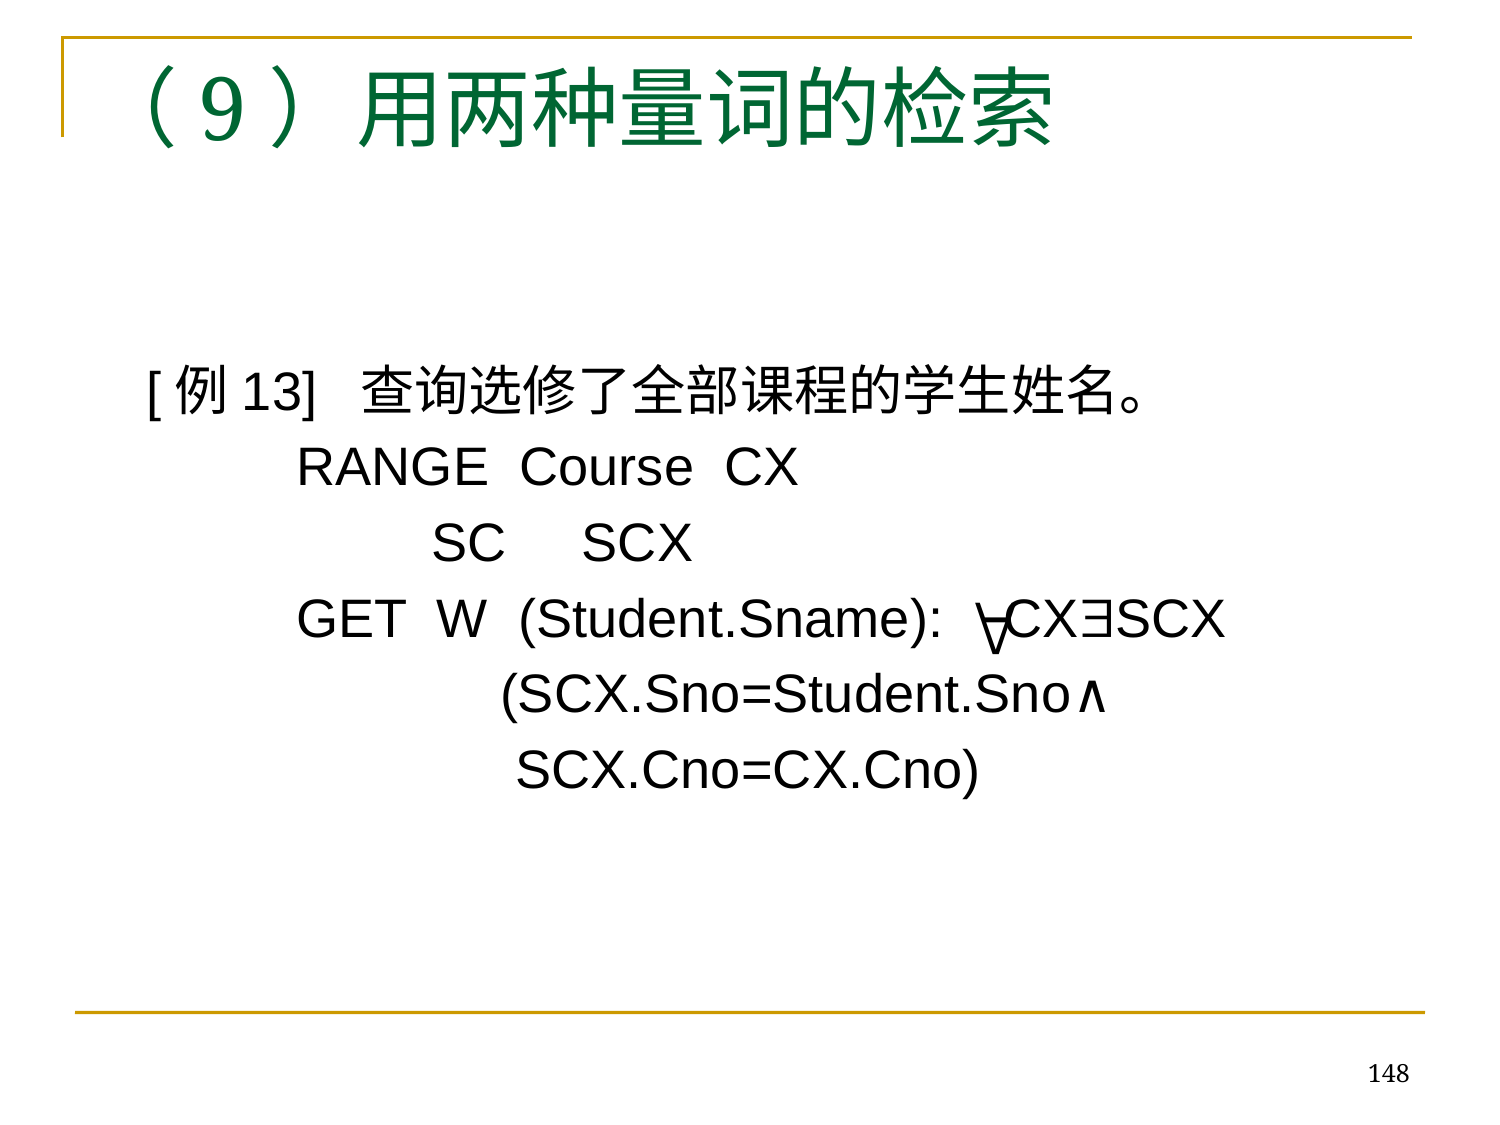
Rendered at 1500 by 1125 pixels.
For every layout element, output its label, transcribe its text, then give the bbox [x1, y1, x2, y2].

list [例13] 查询选修了全部课程的学生姓名。 RANGE Course CX SC SCX GET W (Student.Sname): CXSCX (SCX.Sno=Student.Sno∧ SCX.Cno=CX.Cno) [75, 262, 1425, 1006]
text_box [952, 587, 1030, 672]
title （9）用两种量词的检索 [75, 45, 1425, 233]
slide_number 148 [1074, 1024, 1425, 1100]
